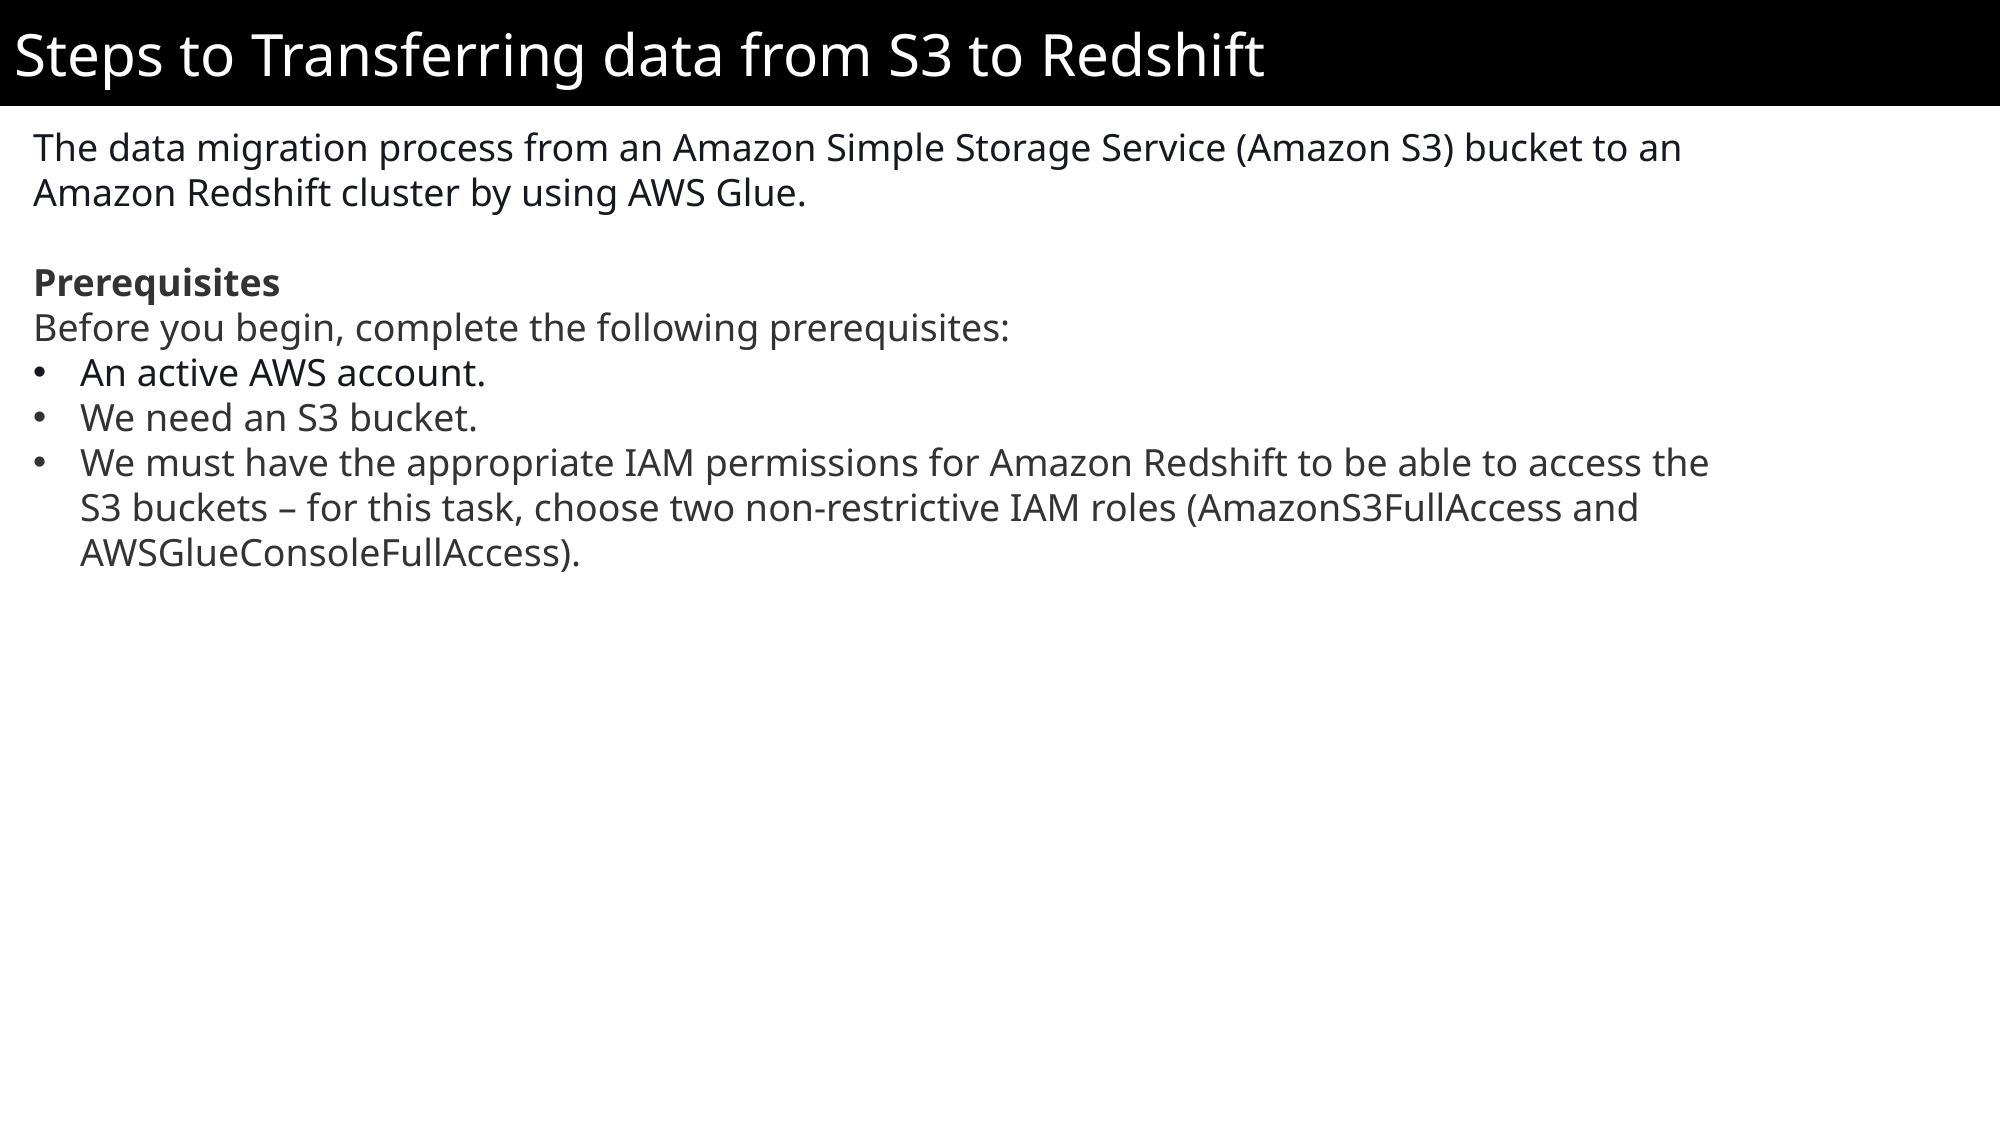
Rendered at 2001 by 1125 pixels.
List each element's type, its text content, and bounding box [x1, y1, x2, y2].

text_box Steps to Transferring data from S3 to Redshift [0, 10, 1743, 96]
text_box The data migration process from an Amazon Simple Storage Service (Amazon S3) bucket to an Amazon Redshift cluster by using AWS Glue. Prerequisites Before you begin, complete the following prerequisites: An active AWS account. We need an S3 bucket. We must have the appropriate IAM permissions for Amazon Redshift to be able to access the S3 buckets – for this task, choose two non-restrictive IAM roles (AmazonS3FullAccess and AWSGlueConsoleFullAccess). [18, 116, 1743, 987]
text_box [0, 0, 2000, 106]
